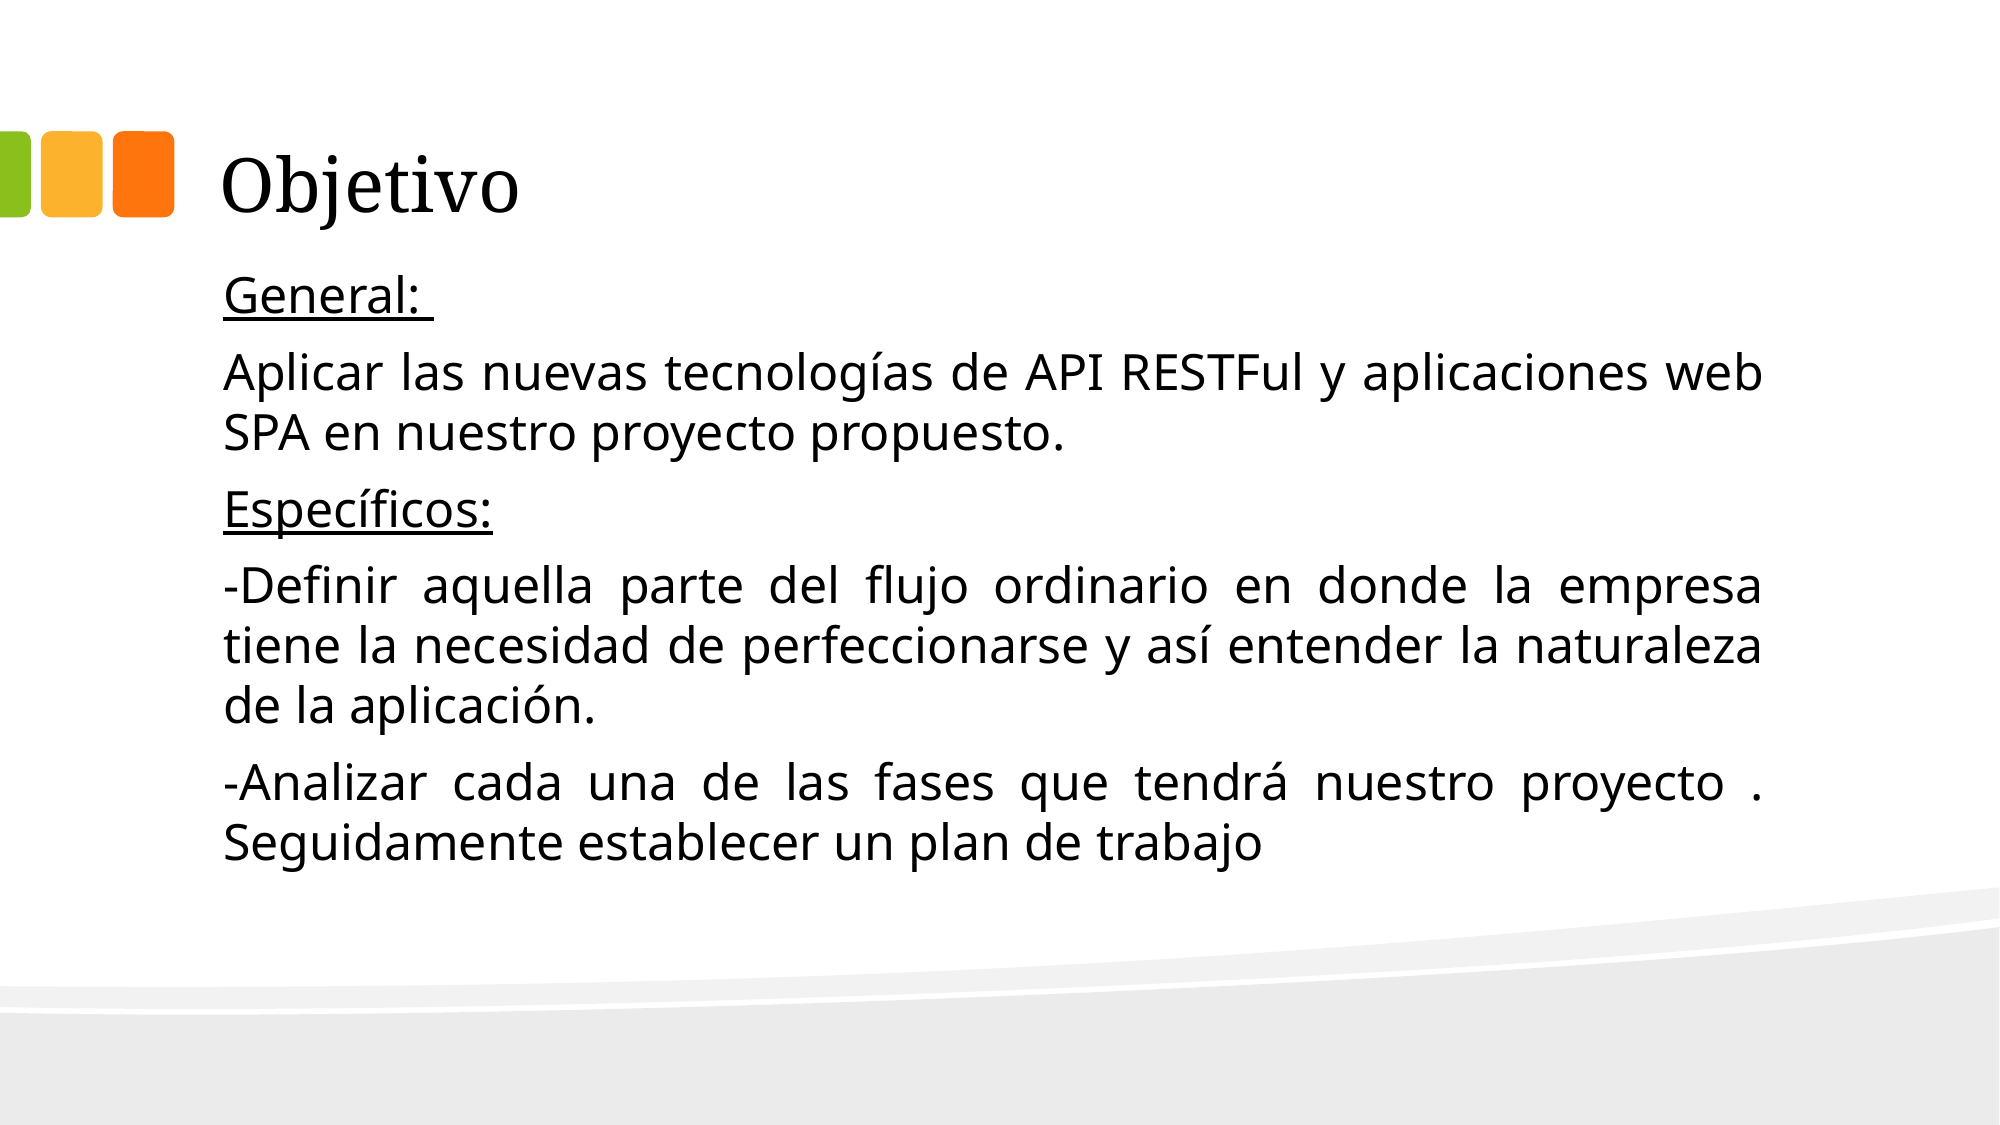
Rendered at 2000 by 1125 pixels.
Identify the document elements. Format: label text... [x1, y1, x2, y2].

text_box General: Aplicar las nuevas tecnologías de API RESTFul y aplicaciones web SPA en nuestro proyecto propuesto. Específicos: -Definir aquella parte del flujo ordinario en donde la empresa tiene la necesidad de perfeccionarse y así entender la naturaleza de la aplicación. -Analizar cada una de las fases que tendrá nuestro proyecto . Seguidamente establecer un plan de trabajo [208, 256, 1780, 1014]
title Objetivo [199, 24, 1800, 238]
